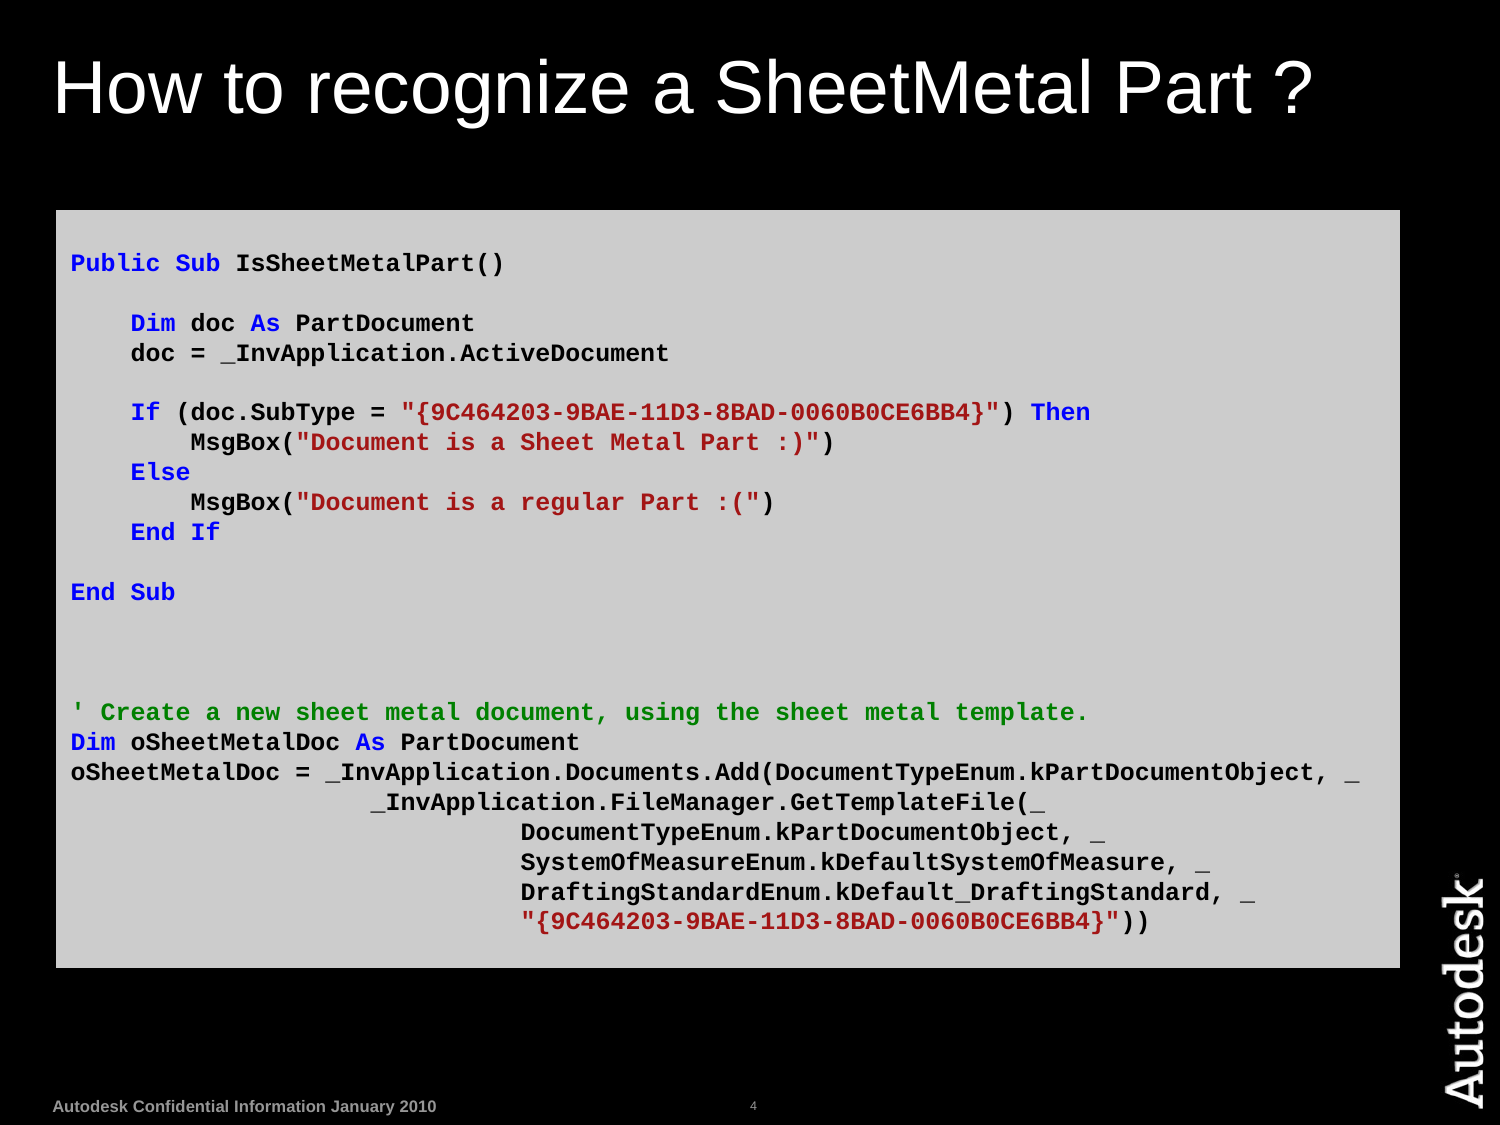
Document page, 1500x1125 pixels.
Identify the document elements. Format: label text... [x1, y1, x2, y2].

picture [1402, 0, 1500, 1125]
title How to recognize a SheetMetal Part ? [52, 2, 1376, 177]
text_box Public Sub IsSheetMetalPart() Dim doc As PartDocument doc = _InvApplication.ActiveDocument If (doc.SubType = "{9C464203-9BAE-11D3-8BAD-0060B0CE6BB4}") Then MsgBox("Document is a Sheet Metal Part :)") Else MsgBox("Document is a regular Part :(") End If End Sub ' Create a new sheet metal document, using the sheet metal template. Dim oSheetMetalDoc As PartDocument oSheetMetalDoc = _InvApplication.Documents.Add(DocumentTypeEnum.kPartDocumentObject, _ _InvApplication.FileManager.GetTemplateFile(_ DocumentTypeEnum.kPartDocumentObject, _ SystemOfMeasureEnum.kDefaultSystemOfMeasure, _ DraftingStandardEnum.kDefault_DraftingStandard, _ "{9C464203-9BAE-11D3-8BAD-0060B0CE6BB4}")) [55, 208, 1401, 970]
